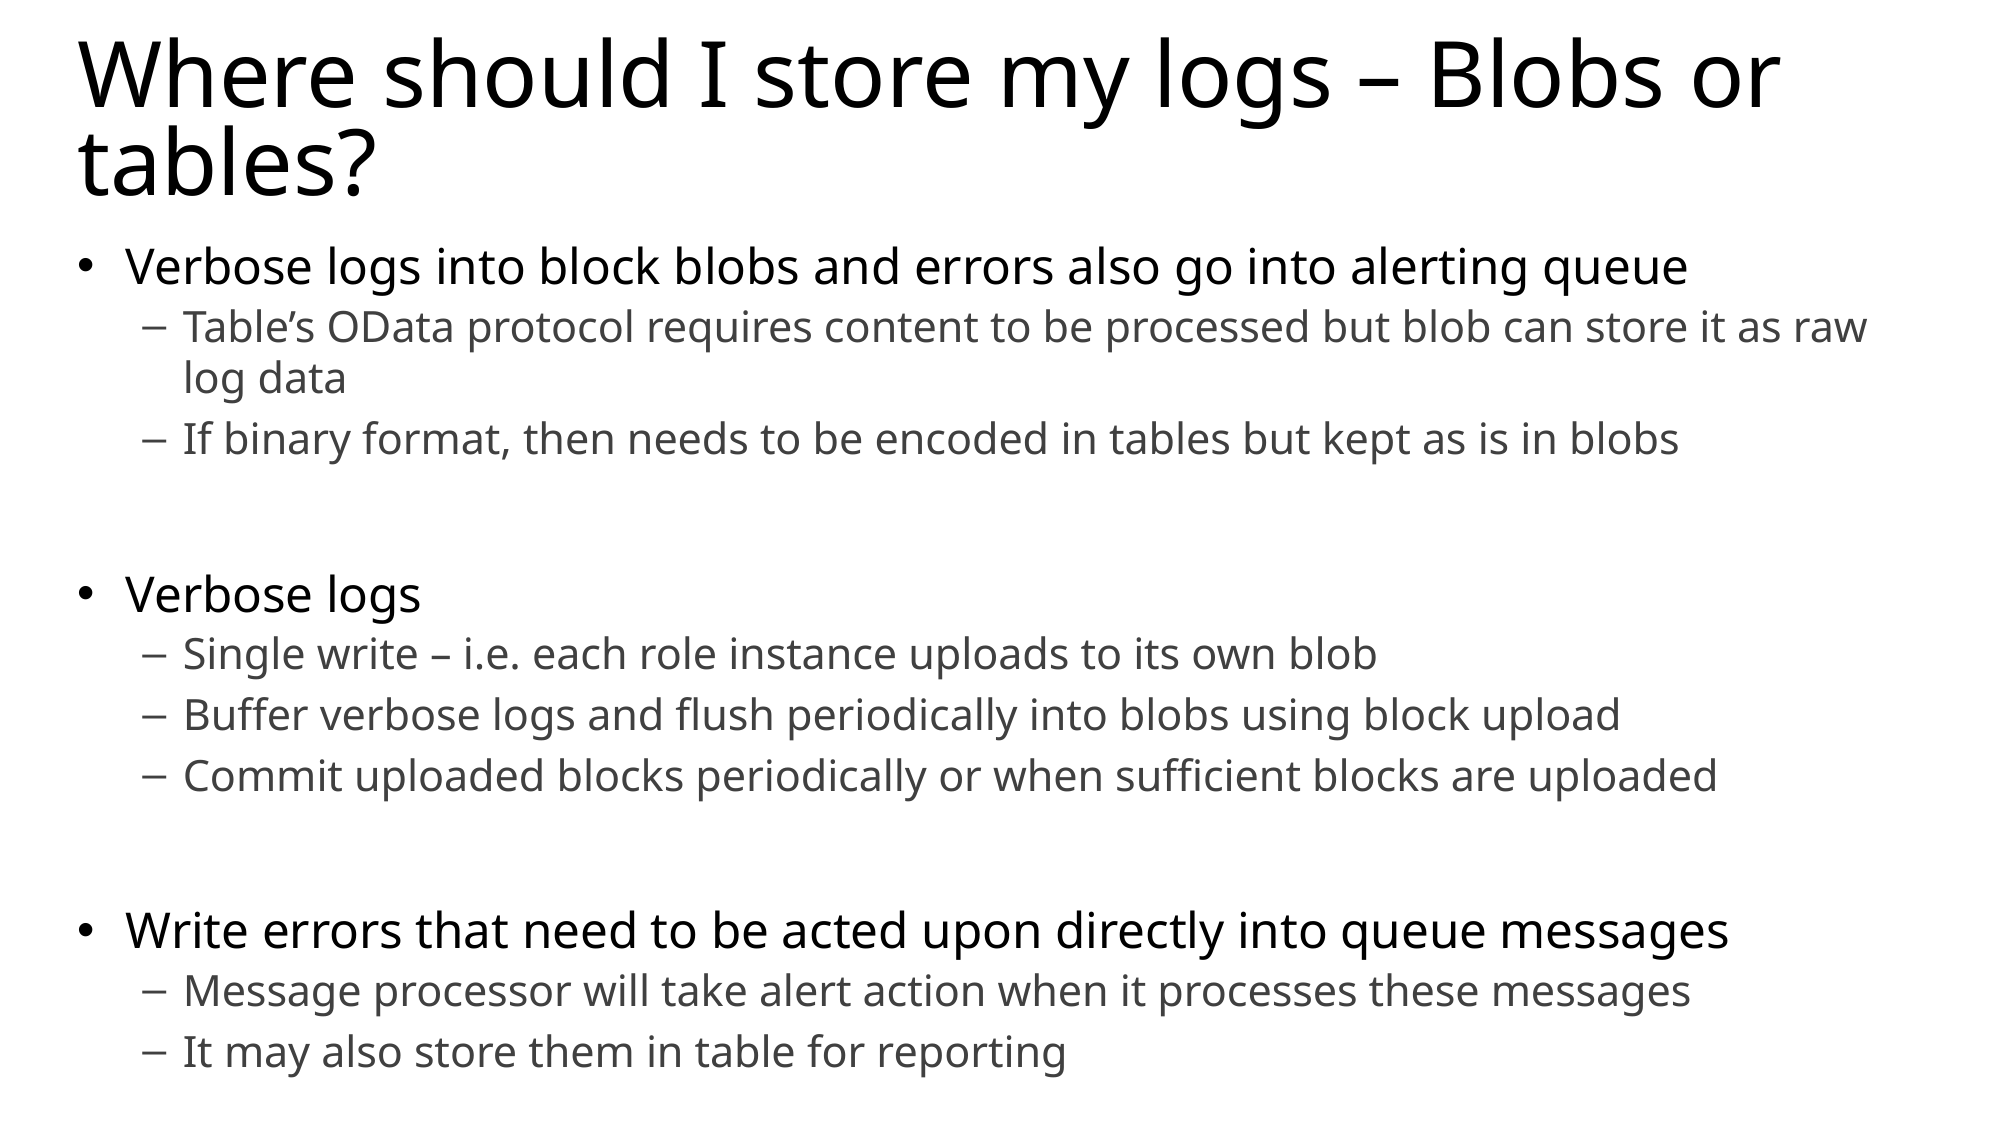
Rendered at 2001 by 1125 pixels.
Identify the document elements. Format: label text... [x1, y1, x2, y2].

list Verbose logs into block blobs and errors also go into alerting queue Table’s OData protocol requires content to be processed but blob can store it as raw log data If binary format, then needs to be encoded in tables but kept as is in blobs Verbose logs Single write – i.e. each role instance uploads to its own blob Buffer verbose logs and flush periodically into blobs using block upload Commit uploaded blocks periodically or when sufficient blocks are uploaded Write errors that need to be acted upon directly into queue messages Message processor will take alert action when it processes these messages It may also store them in table for reporting [62, 227, 1953, 1096]
title Where should I store my logs – Blobs or tables? [62, 29, 1953, 205]
